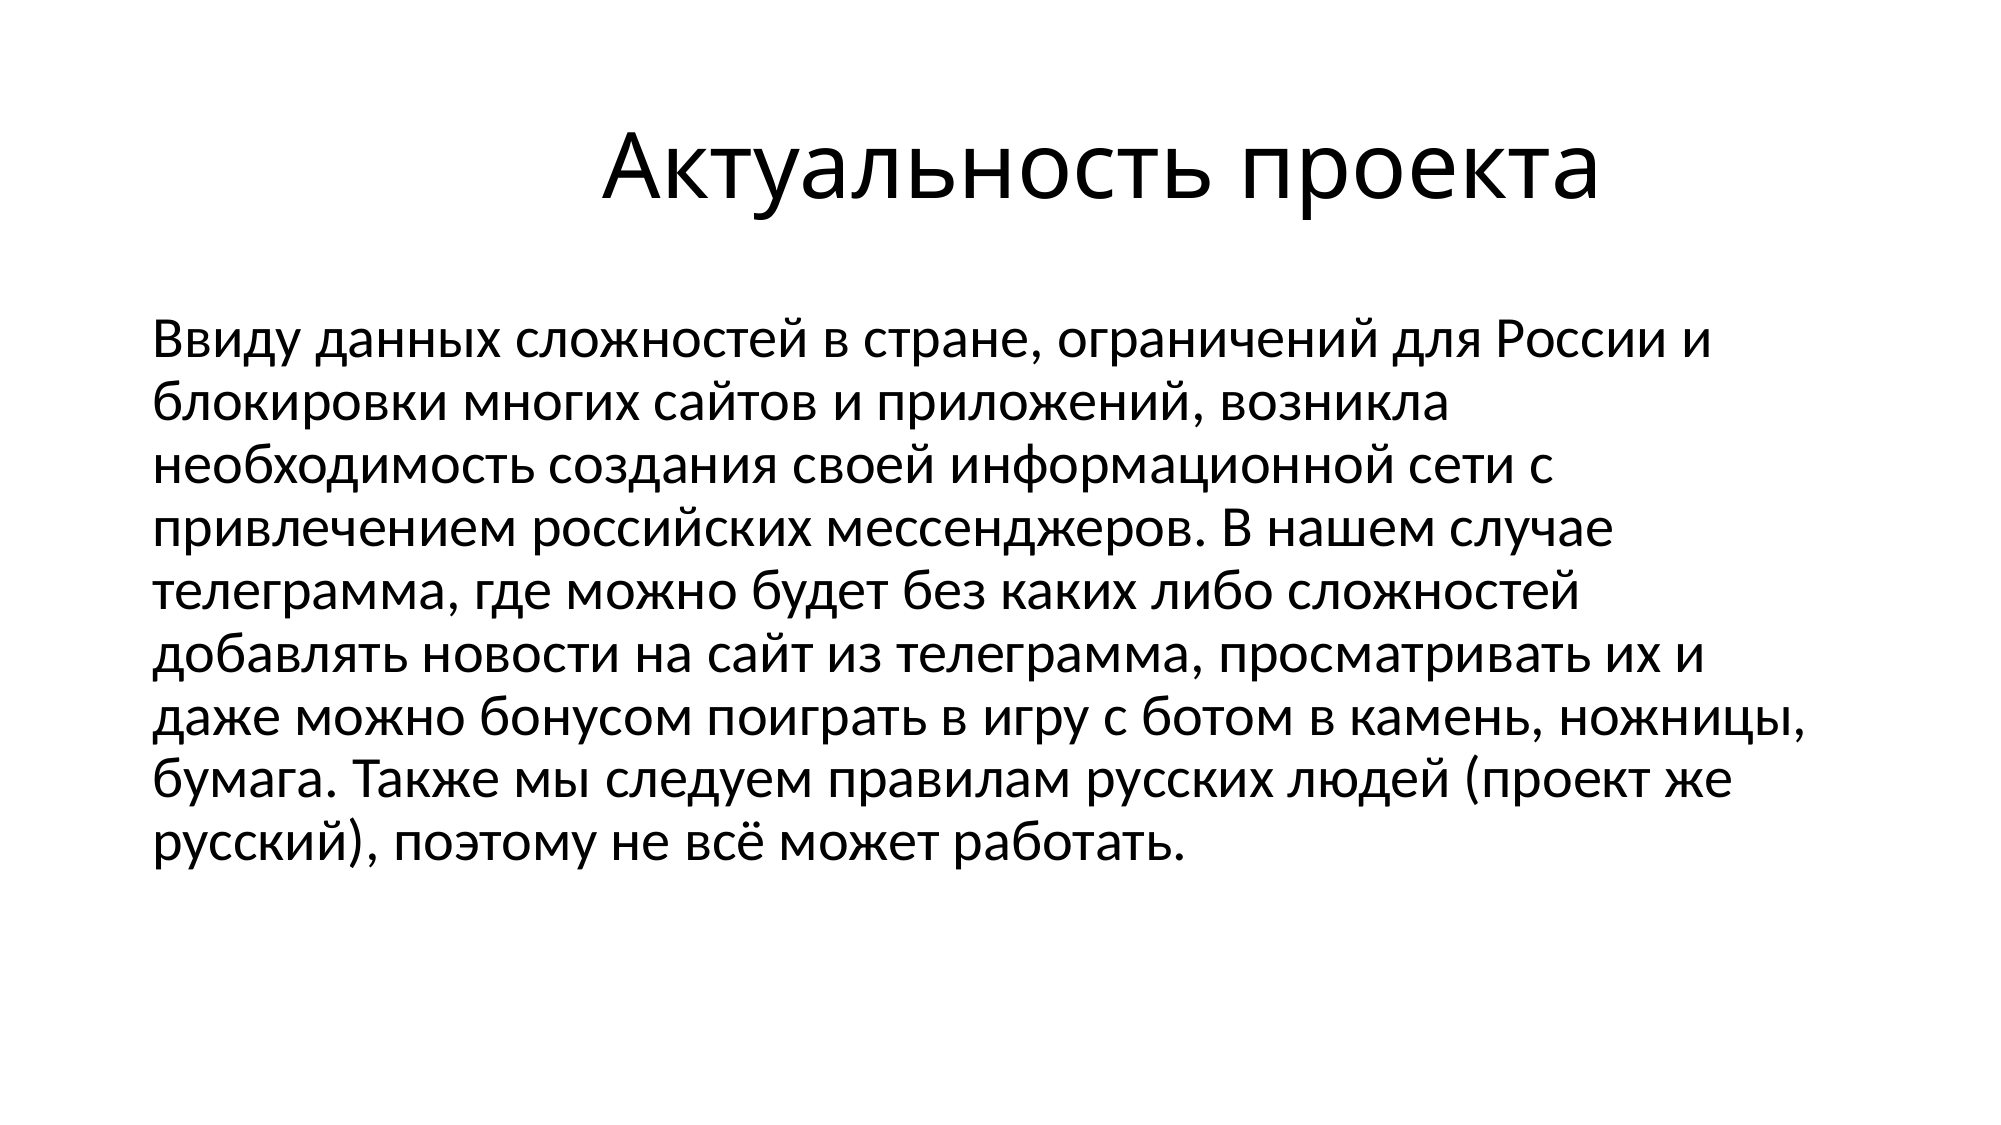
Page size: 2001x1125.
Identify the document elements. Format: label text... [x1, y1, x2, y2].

list Ввиду данных сложностей в стране, ограничений для России и блокировки многих сайтов и приложений, возникла необходимость создания своей информационной сети с привлечением российских мессенджеров. В нашем случае телеграмма, где можно будет без каких либо сложностей добавлять новости на сайт из телеграмма, просматривать их и даже можно бонусом поиграть в игру с ботом в камень, ножницы, бумага. Также мы следуем правилам русских людей (проект же русский), поэтому не всё может работать. [137, 299, 1863, 1014]
title Актуальность проекта [137, 59, 1863, 278]
